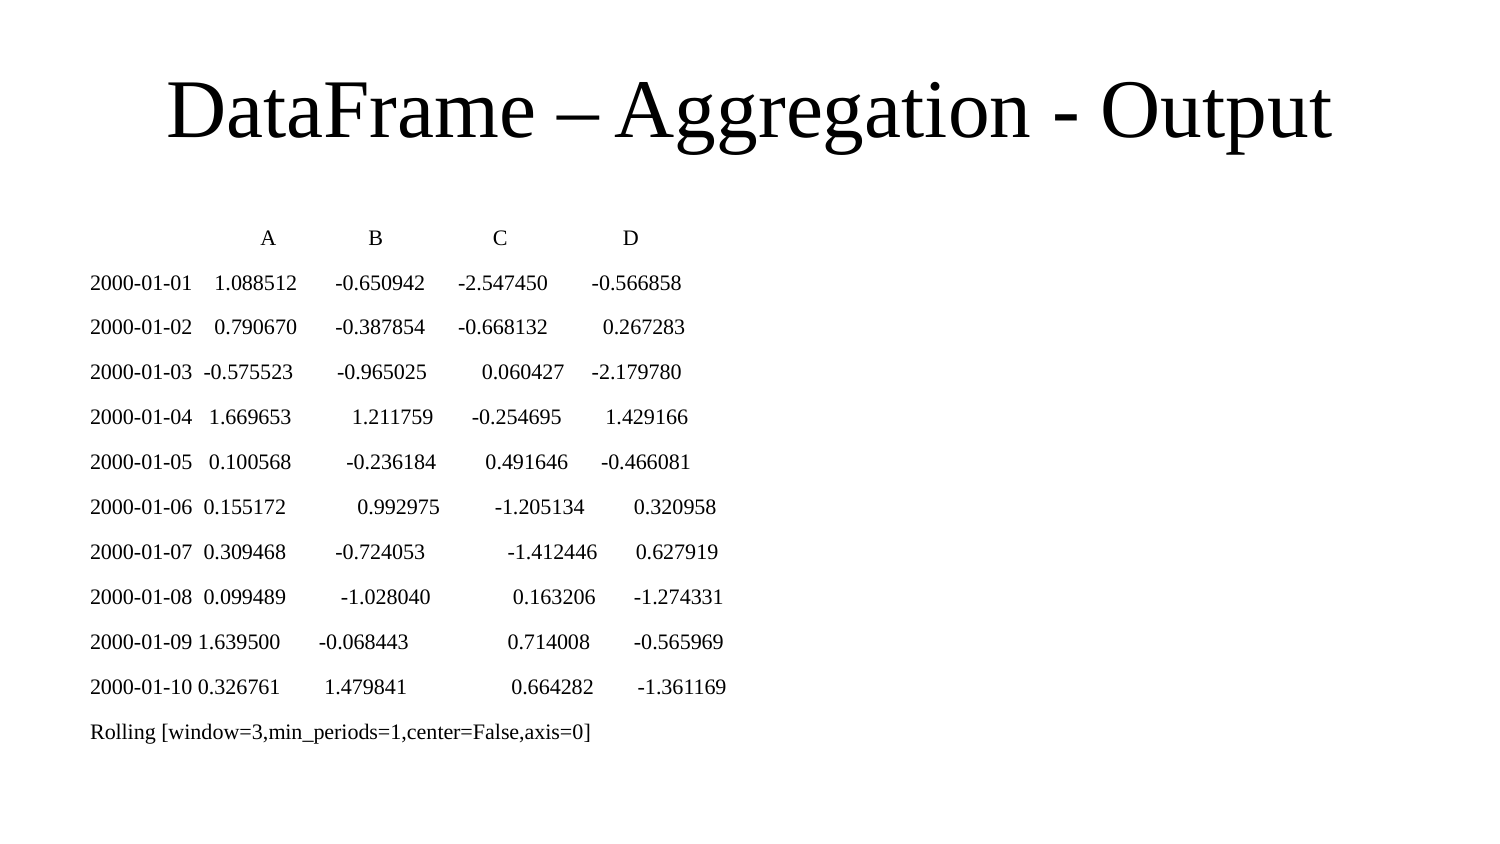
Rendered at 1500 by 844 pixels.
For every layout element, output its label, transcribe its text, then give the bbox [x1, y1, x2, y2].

list A B C D 2000-01-01 1.088512 -0.650942 -2.547450 -0.566858 2000-01-02 0.790670 -0.387854 -0.668132 0.267283 2000-01-03 -0.575523 -0.965025 0.060427 -2.179780 2000-01-04 1.669653 1.211759 -0.254695 1.429166 2000-01-05 0.100568 -0.236184 0.491646 -0.466081 2000-01-06 0.155172 0.992975 -1.205134 0.320958 2000-01-07 0.309468 -0.724053 -1.412446 0.627919 2000-01-08 0.099489 -1.028040 0.163206 -1.274331 2000-01-09 1.639500 -0.068443 0.714008 -0.565969 2000-01-10 0.326761 1.479841 0.664282 -1.361169 Rolling [window=3,min_periods=1,center=False,axis=0] [75, 196, 1425, 754]
title DataFrame – Aggregation - Output [75, 33, 1425, 175]
